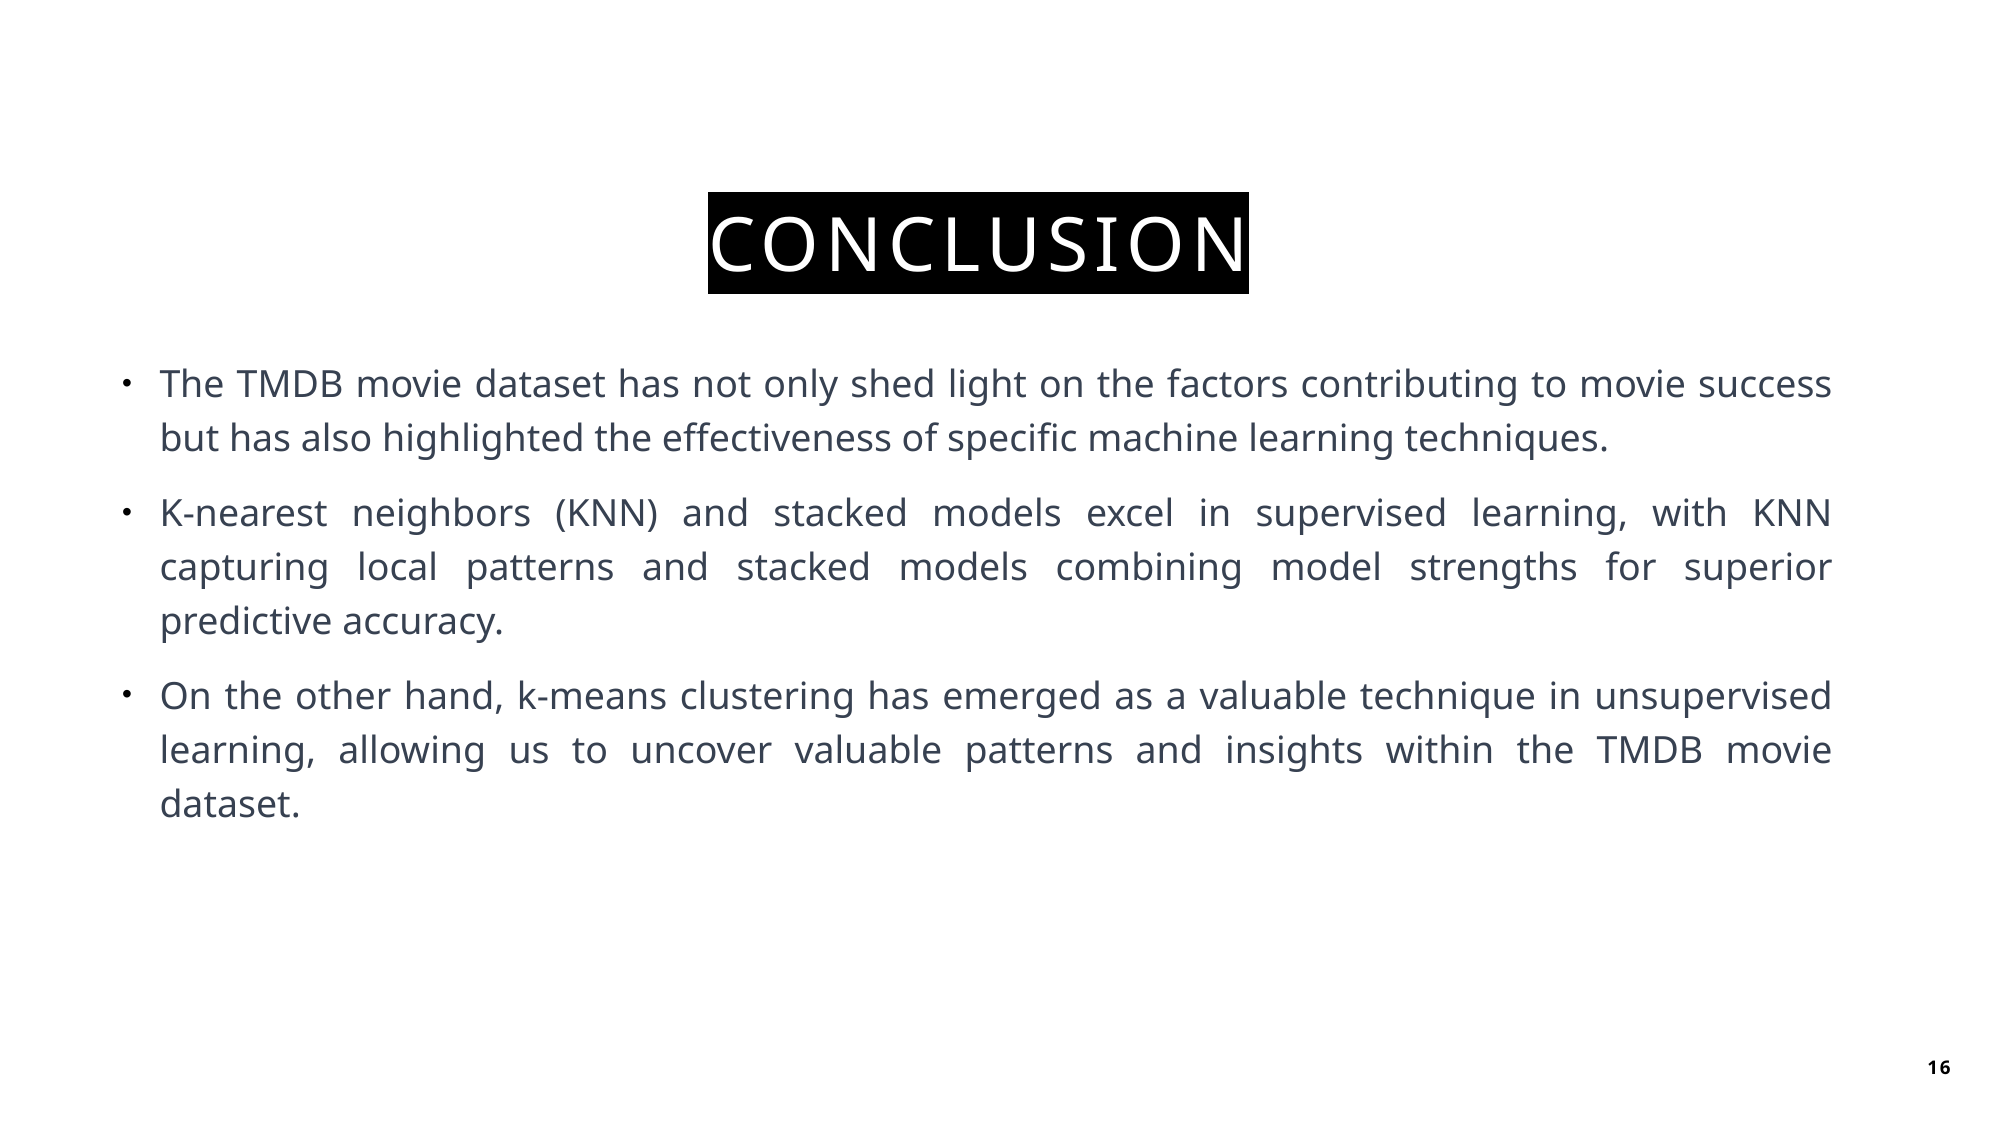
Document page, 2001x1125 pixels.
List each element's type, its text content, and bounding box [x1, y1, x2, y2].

title Conclusion [107, 106, 1850, 295]
list The TMDB movie dataset has not only shed light on the factors contributing to movie success but has also highlighted the effectiveness of specific machine learning techniques. K-nearest neighbors (KNN) and stacked models excel in supervised learning, with KNN capturing local patterns and stacked models combining model strengths for superior predictive accuracy. On the other hand, k-means clustering has emerged as a valuable technique in unsupervised learning, allowing us to uncover valuable patterns and insights within the TMDB movie dataset. [107, 343, 1850, 975]
slide_number 16 [1877, 1038, 1966, 1099]
